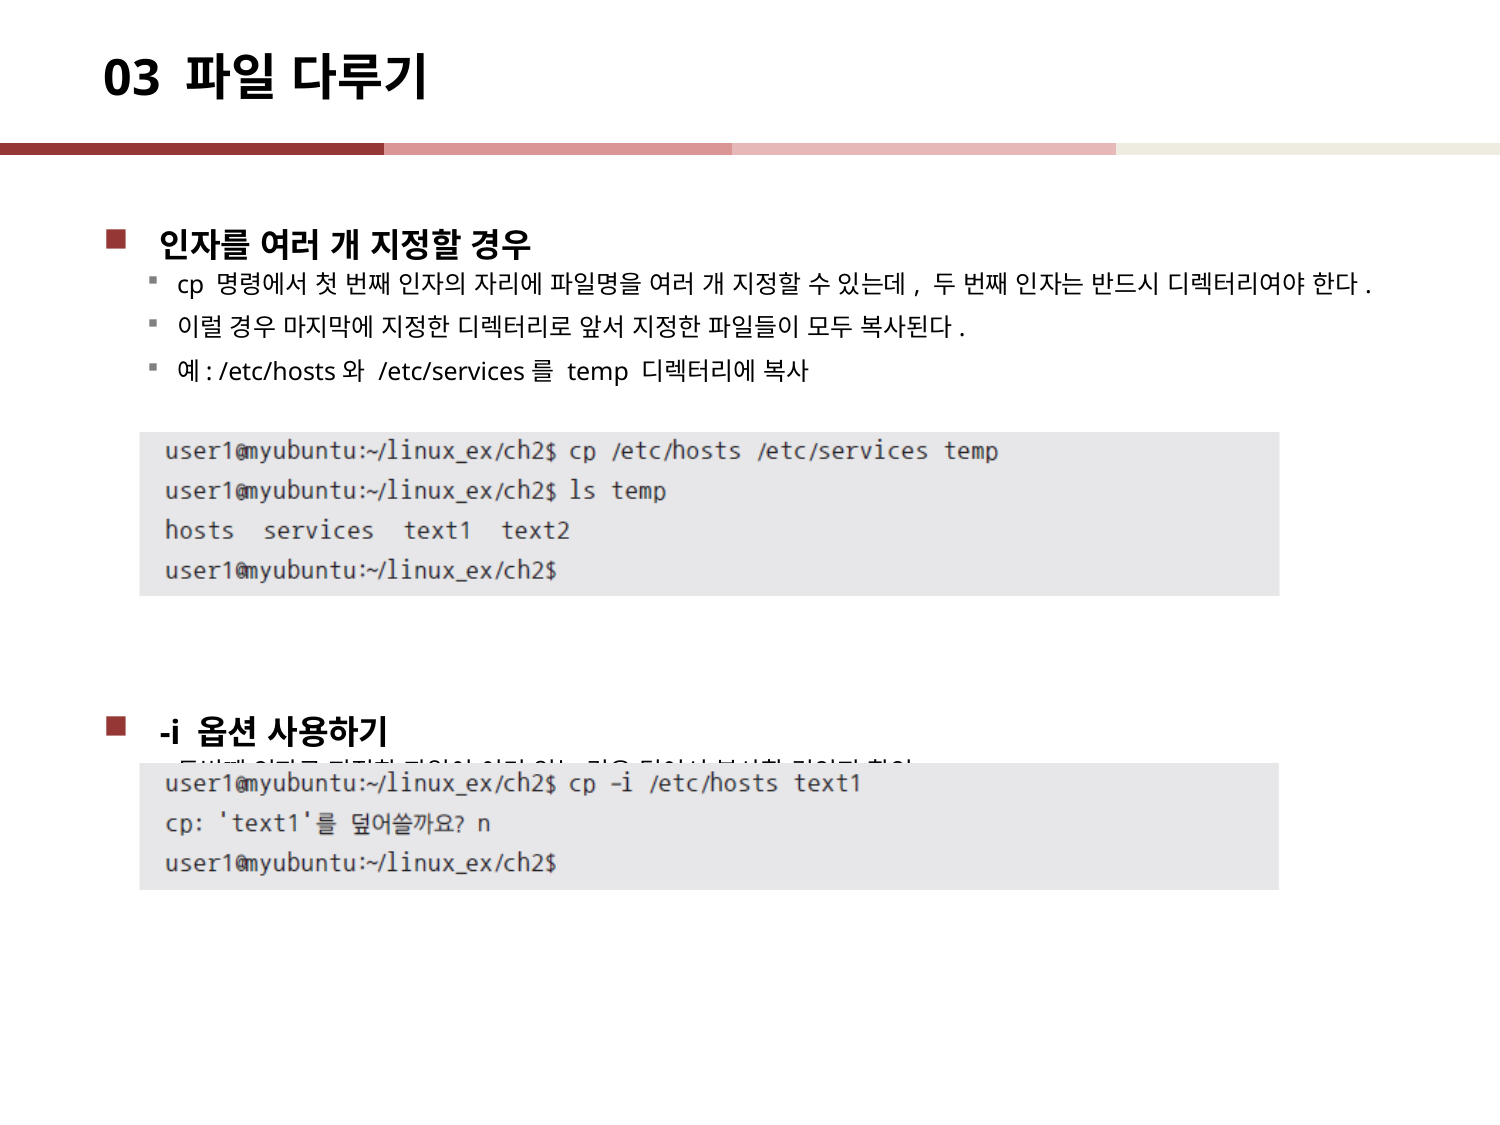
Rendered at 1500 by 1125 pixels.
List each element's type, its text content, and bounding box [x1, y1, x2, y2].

title 03 파일 다루기 [88, 30, 1330, 121]
picture [133, 763, 1282, 891]
picture [133, 432, 1284, 597]
list 인자를 여러 개 지정할 경우 cp 명령에서 첫 번째 인자의 자리에 파일명을 여러 개 지정할 수 있는데, 두 번째 인자는 반드시 디렉터리여야 한다. 이럴 경우 마지막에 지정한 디렉터리로 앞서 지정한 파일들이 모두 복사된다. 예: /etc/hosts와 /etc/services를 temp 디렉터리에 복사 -i 옵션 사용하기 두번째 인자로 지정한 파일이 이미 있는 경우 덮어서 복사할 것인지 확인 [88, 196, 1436, 1083]
